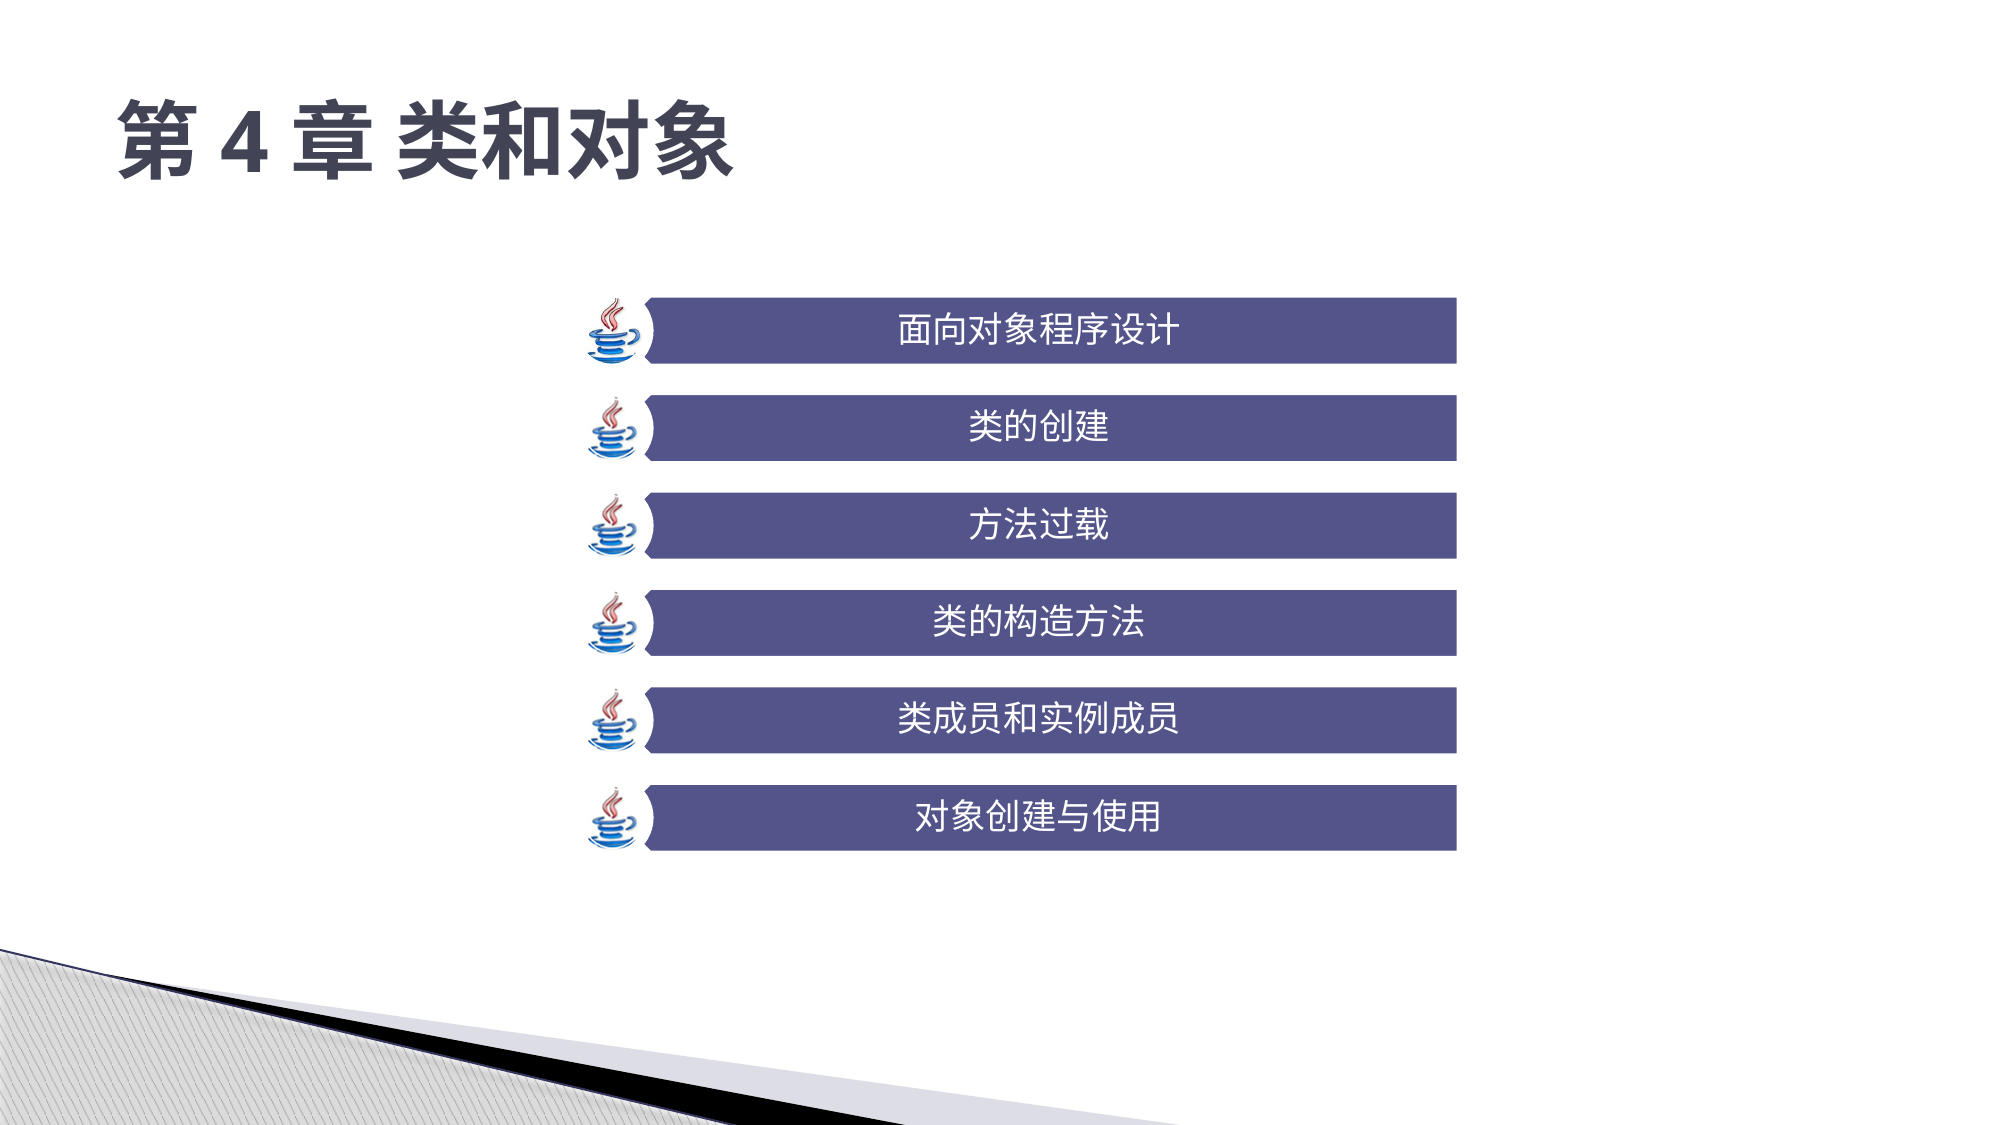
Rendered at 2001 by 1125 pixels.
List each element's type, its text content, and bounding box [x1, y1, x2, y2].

title 第4章 类和对象 [99, 45, 1900, 233]
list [378, 292, 1657, 856]
